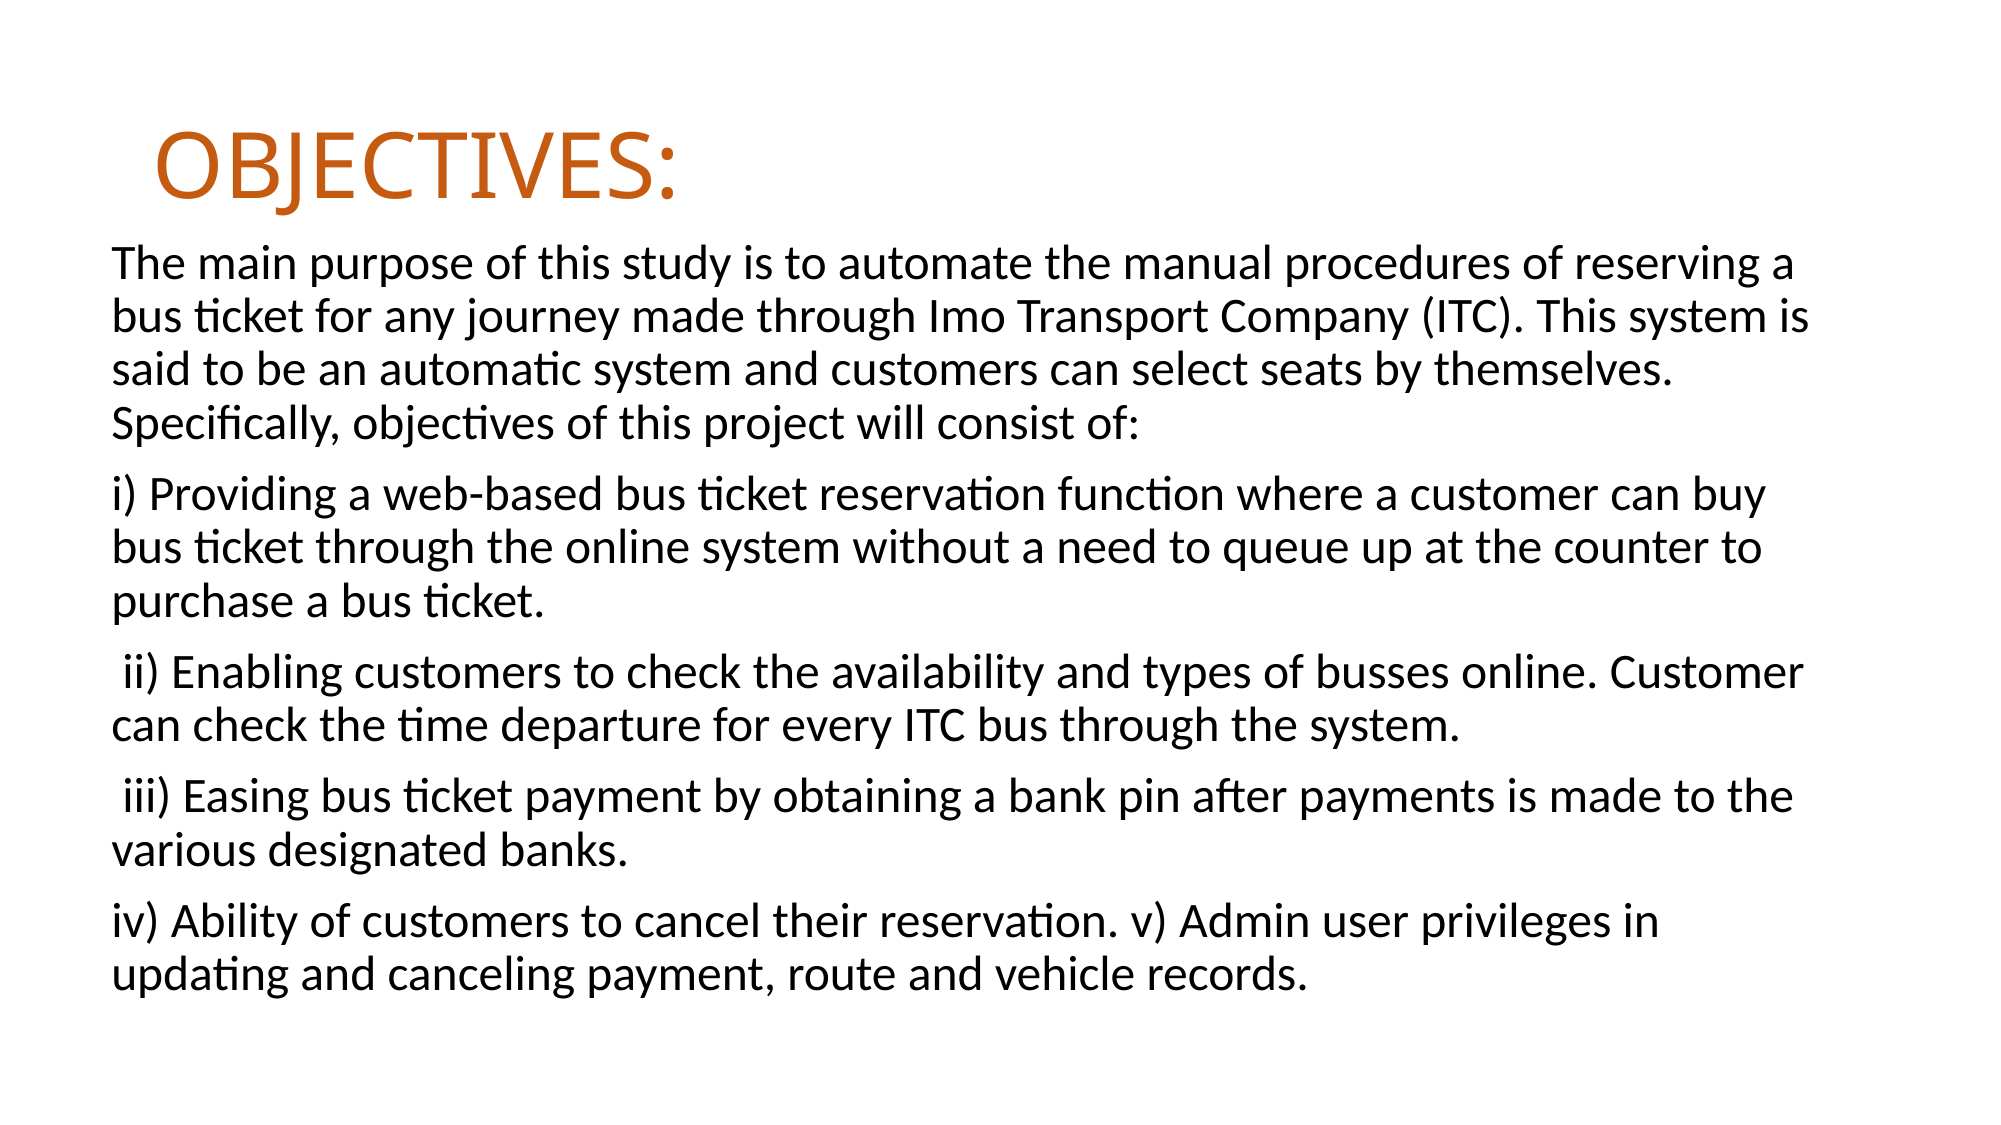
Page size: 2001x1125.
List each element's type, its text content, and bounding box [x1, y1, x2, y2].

title OBJECTIVES: [137, 59, 1863, 228]
list The main purpose of this study is to automate the manual procedures of reserving a bus ticket for any journey made through Imo Transport Company (ITC). This system is said to be an automatic system and customers can select seats by themselves. Specifically, objectives of this project will consist of: i) Providing a web-based bus ticket reservation function where a customer can buy bus ticket through the online system without a need to queue up at the counter to purchase a bus ticket. ii) Enabling customers to check the availability and types of busses online. Customer can check the time departure for every ITC bus through the system. iii) Easing bus ticket payment by obtaining a bank pin after payments is made to the various designated banks. iv) Ability of customers to cancel their reservation. v) Admin user privileges in updating and canceling payment, route and vehicle records. [96, 228, 1863, 1014]
